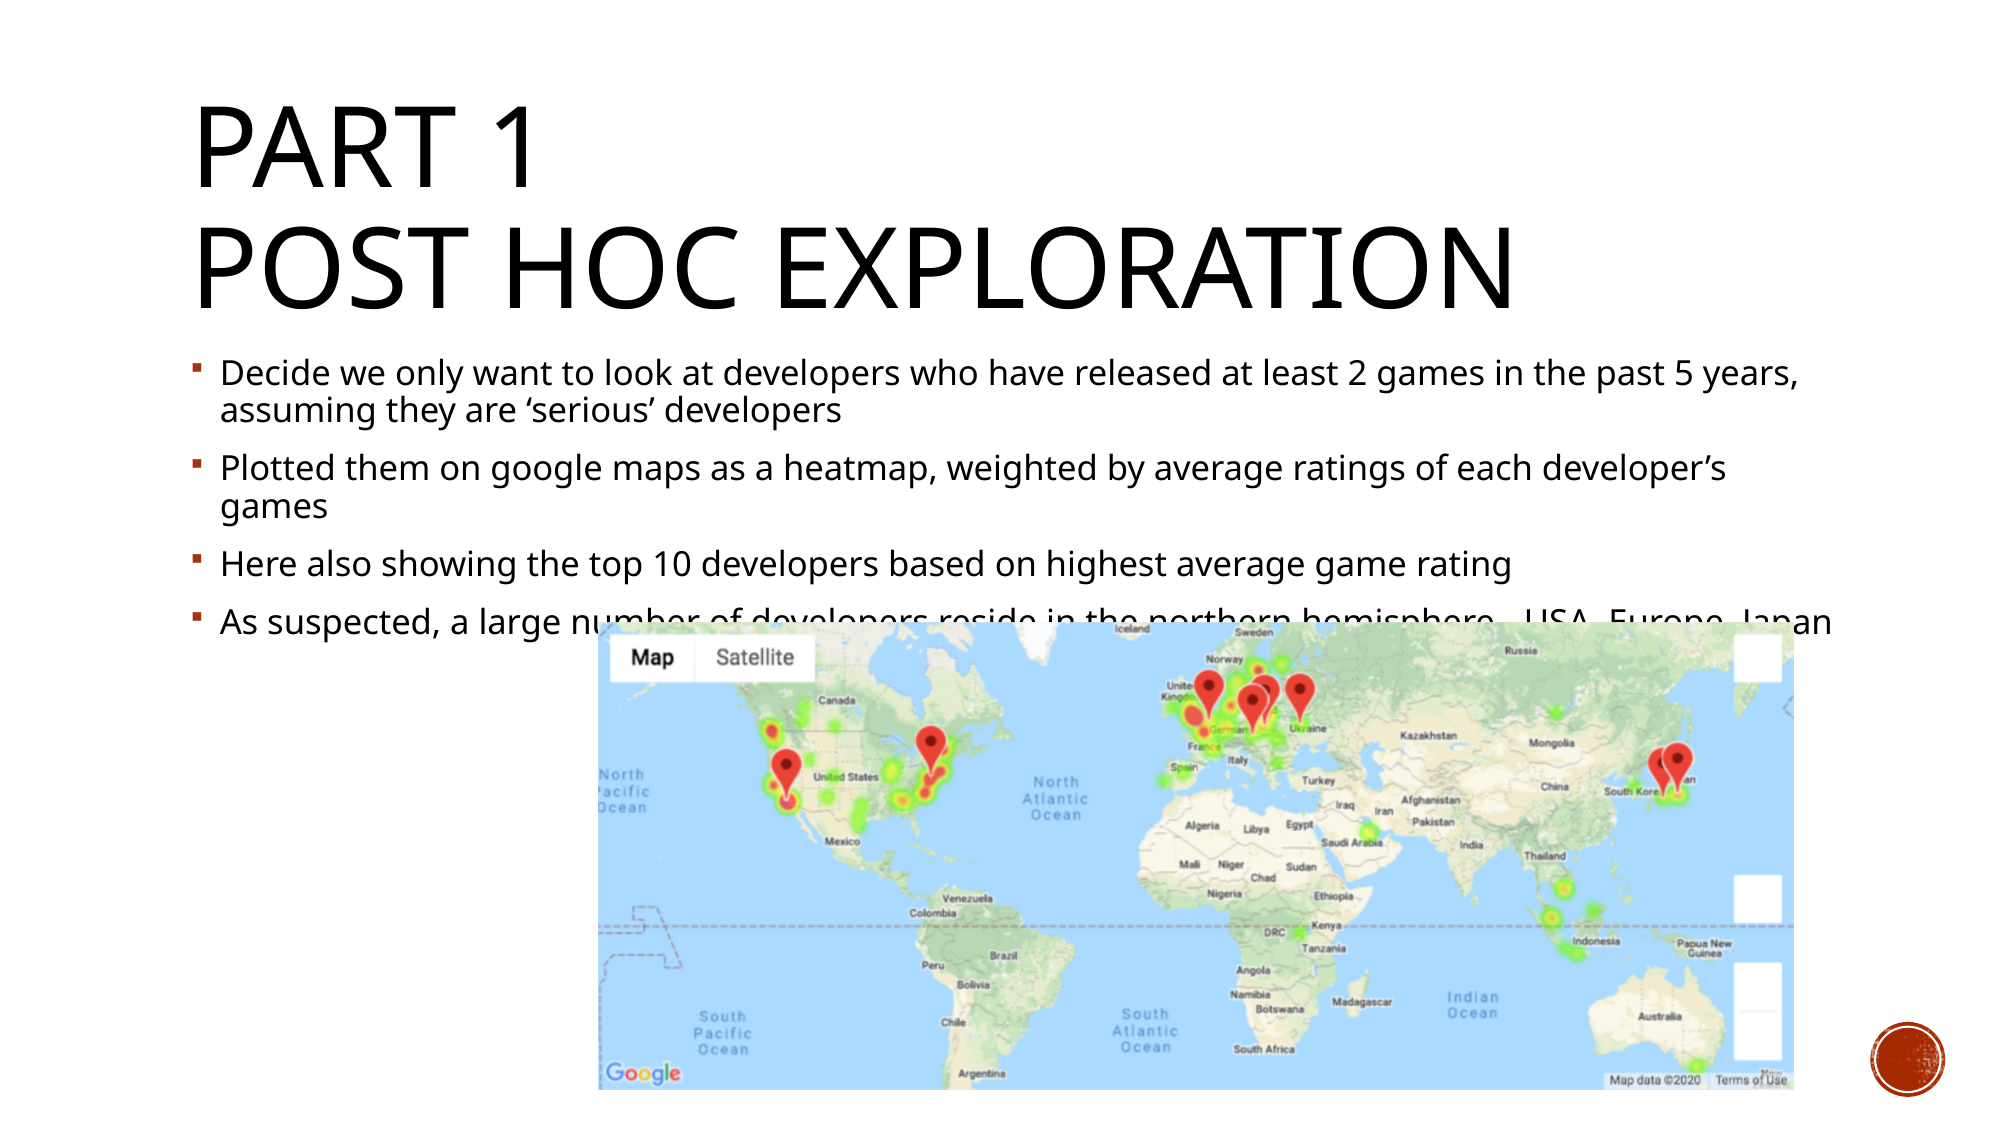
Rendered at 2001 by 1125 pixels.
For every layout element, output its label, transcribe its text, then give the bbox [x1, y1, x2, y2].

title Part 1 Post Hoc exploration [175, 79, 1826, 344]
list Decide we only want to look at developers who have released at least 2 games in the past 5 years, assuming they are ‘serious’ developers Plotted them on google maps as a heatmap, weighted by average ratings of each developer’s games Here also showing the top 10 developers based on highest average game rating As suspected, a large number of developers reside in the northern hemisphere - USA, Europe, Japan [175, 348, 1859, 1013]
picture [599, 622, 1793, 1089]
